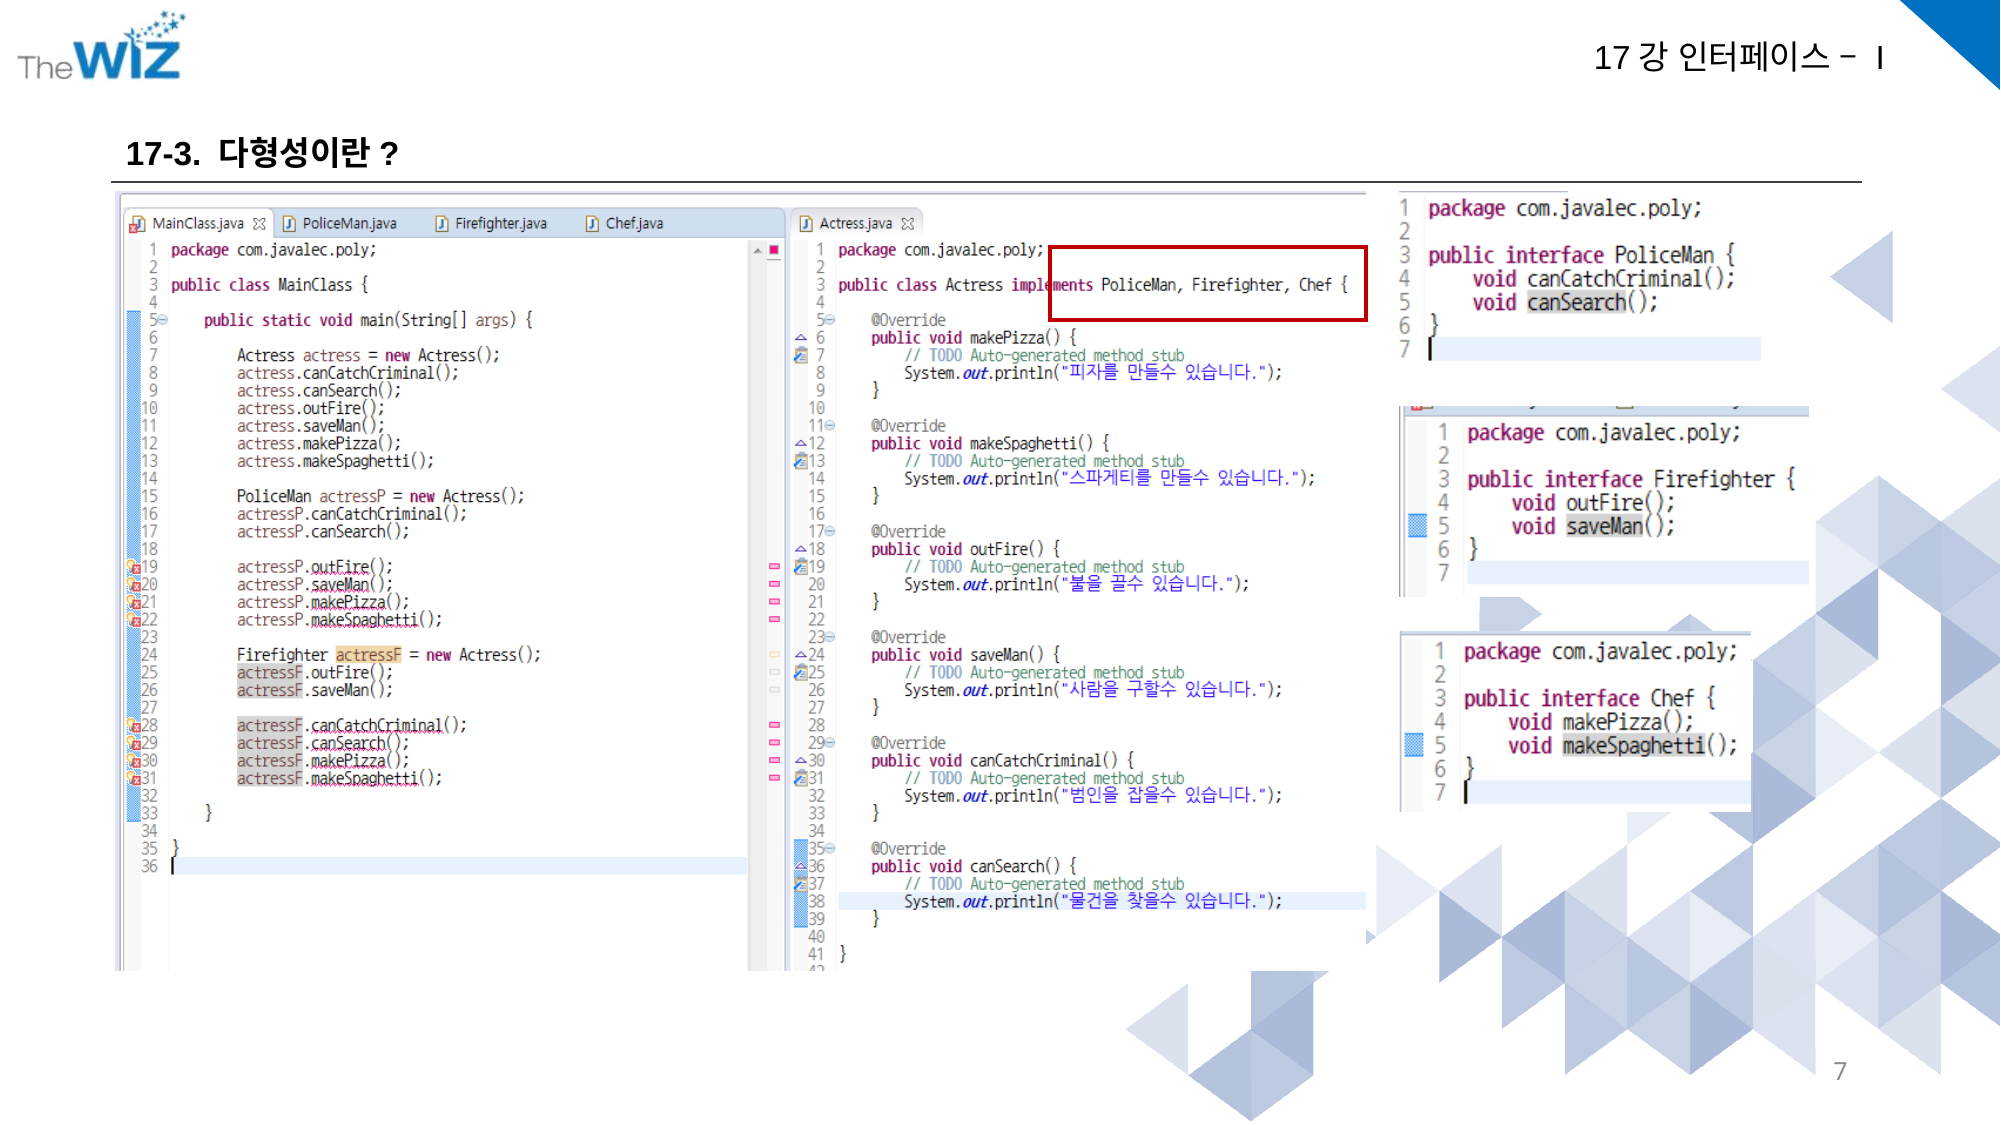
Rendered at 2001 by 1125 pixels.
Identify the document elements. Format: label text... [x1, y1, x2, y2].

picture [0, 0, 215, 90]
picture [115, 191, 1366, 971]
picture [1397, 631, 1751, 812]
picture [1399, 406, 1809, 597]
text_box 17-3. 다형성이란? [111, 124, 1863, 180]
picture [1399, 191, 1761, 364]
slide_number 7 [1412, 1042, 1863, 1103]
